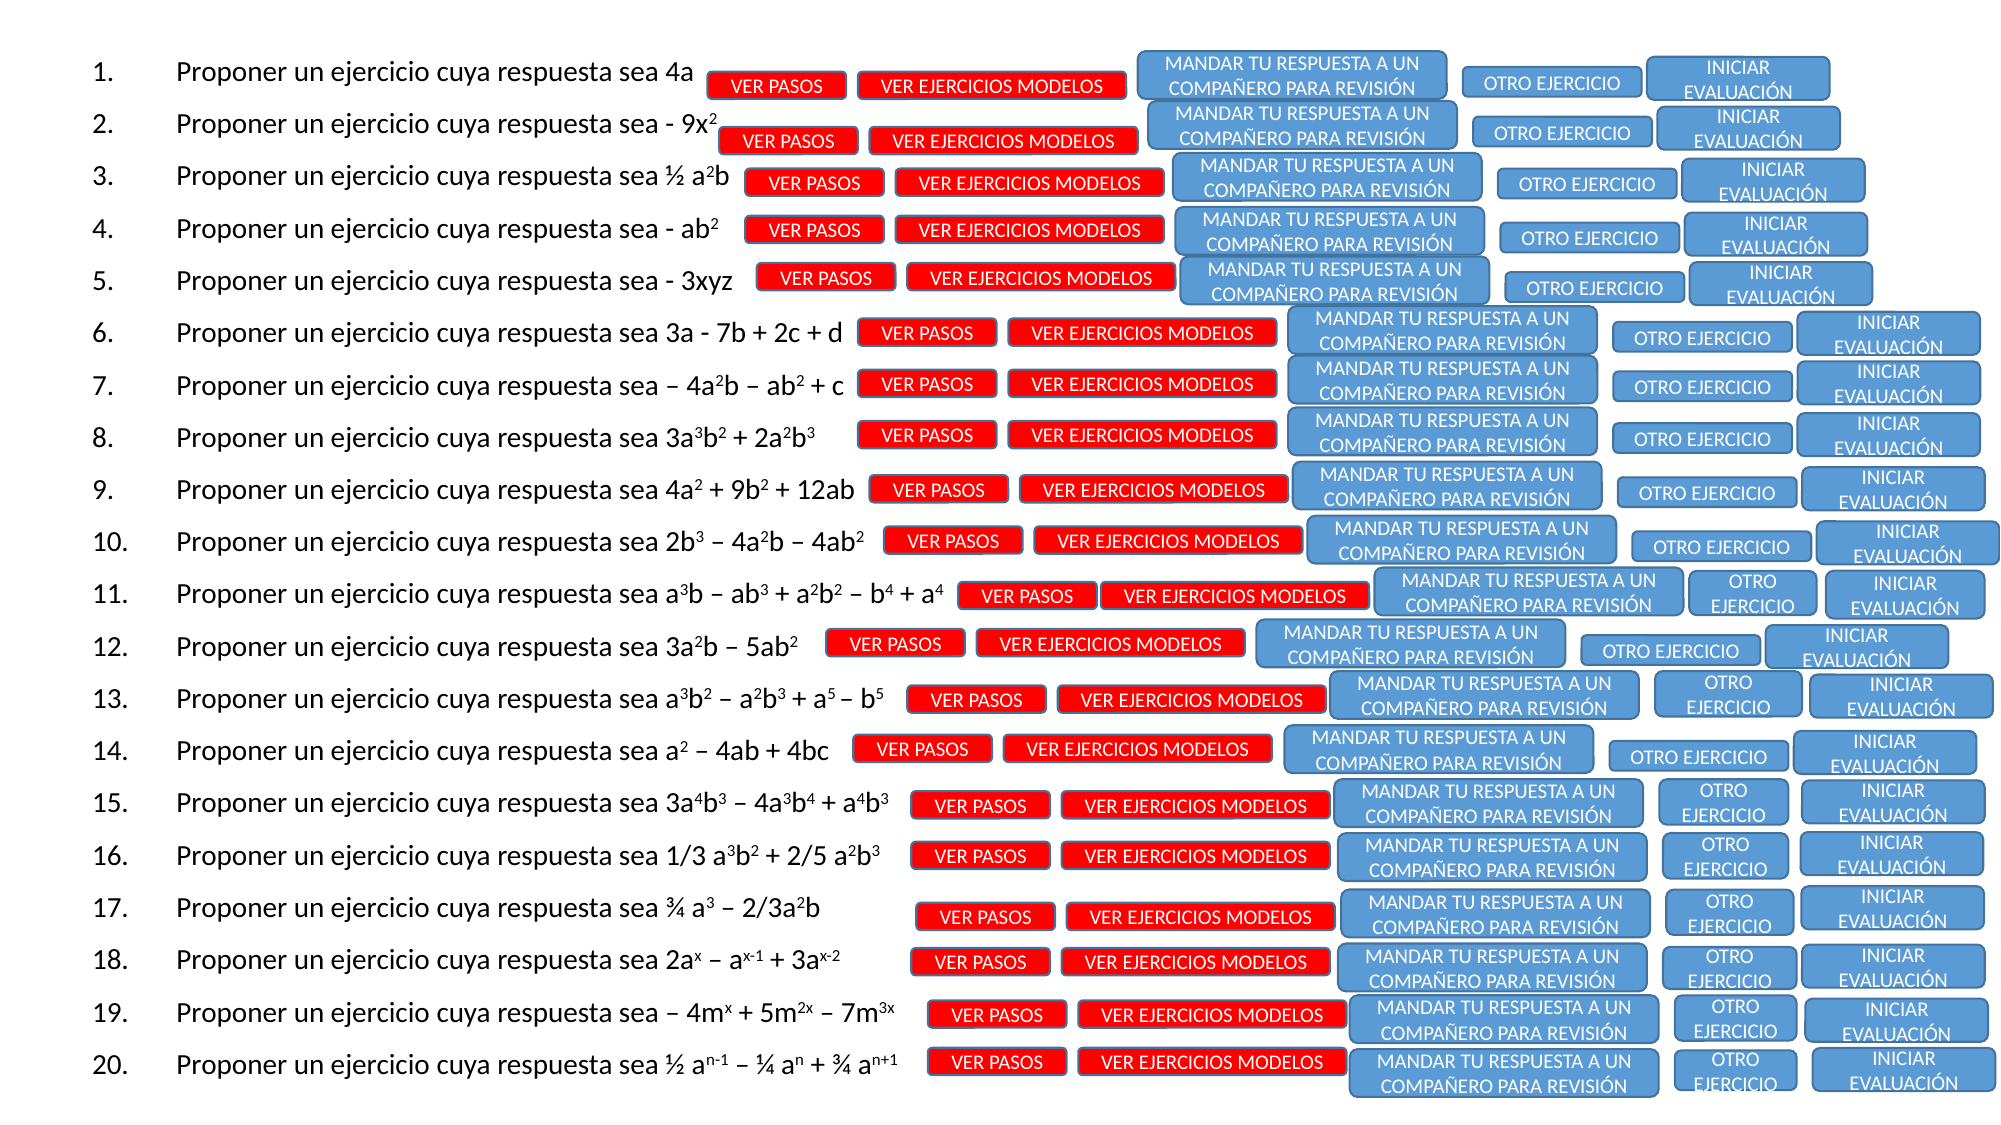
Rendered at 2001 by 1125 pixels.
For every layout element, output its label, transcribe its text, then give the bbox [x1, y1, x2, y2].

text_box VER EJERCICIOS MODELOS [1060, 790, 1332, 820]
text_box MANDAR TU RESPUESTA A UN COMPAÑERO PARA REVISIÓN [1328, 670, 1640, 720]
text_box VER EJERCICIOS MODELOS [975, 627, 1246, 658]
text_box INICIAR EVALUACIÓN [1764, 624, 1950, 670]
text_box INICIAR EVALUACIÓN [1688, 261, 1874, 307]
text_box VER EJERCICIOS MODELOS [1007, 317, 1278, 347]
text_box INICIAR EVALUACIÓN [1796, 310, 1982, 356]
text_box VER PASOS [910, 840, 1052, 871]
text_box VER EJERCICIOS MODELOS [1002, 733, 1274, 764]
text_box OTRO EJERCICIO [1688, 569, 1818, 617]
text_box OTRO EJERCICIO [1612, 320, 1794, 353]
text_box INICIAR EVALUACIÓN [1824, 569, 1986, 620]
text_box INICIAR EVALUACIÓN [1800, 943, 1986, 989]
text_box VER PASOS [910, 946, 1052, 977]
text_box MANDAR TU RESPUESTA A UN COMPAÑERO PARA REVISIÓN [1336, 942, 1648, 993]
text_box VER EJERCICIOS MODELOS [1065, 901, 1337, 932]
text_box MANDAR TU RESPUESTA A UN COMPAÑERO PARA REVISIÓN [1287, 354, 1599, 405]
text_box OTRO EJERCICIO [1608, 739, 1790, 772]
text_box OTRO EJERCICIO [1496, 167, 1678, 200]
text_box INICIAR EVALUACIÓN [1796, 412, 1982, 458]
text_box OTRO EJERCICIO [1461, 65, 1643, 98]
text_box MANDAR TU RESPUESTA A UN COMPAÑERO PARA REVISIÓN [1291, 460, 1603, 511]
text_box MANDAR TU RESPUESTA A UN COMPAÑERO PARA REVISIÓN [1373, 566, 1685, 617]
text_box VER EJERCICIOS MODELOS [1060, 840, 1332, 871]
text_box MANDAR TU RESPUESTA A UN COMPAÑERO PARA REVISIÓN [1348, 994, 1660, 1045]
text_box VER PASOS [906, 684, 1048, 714]
text_box INICIAR EVALUACIÓN [1800, 779, 1986, 825]
text_box OTRO EJERCICIO [1616, 476, 1798, 509]
text_box OTRO EJERCICIO [1472, 115, 1654, 148]
text_box VER PASOS [910, 790, 1052, 820]
text_box INICIAR EVALUACIÓN [1800, 466, 1986, 512]
text_box INICIAR EVALUACIÓN [1680, 157, 1866, 203]
text_box OTRO EJERCICIO [1499, 221, 1681, 254]
text_box INICIAR EVALUACIÓN [1792, 729, 1978, 776]
text_box MANDAR TU RESPUESTA A UN COMPAÑERO PARA REVISIÓN [1171, 151, 1483, 202]
text_box OTRO EJERCICIO [1631, 530, 1813, 563]
text_box MANDAR TU RESPUESTA A UN COMPAÑERO PARA REVISIÓN [1174, 205, 1486, 256]
text_box OTRO EJERCICIO [1654, 670, 1804, 718]
text_box OTRO EJERCICIO [1612, 370, 1794, 403]
text_box VER PASOS [706, 70, 848, 101]
text_box VER PASOS [852, 733, 994, 764]
text_box VER EJERCICIOS MODELOS [1007, 368, 1278, 399]
text_box MANDAR TU RESPUESTA A UN COMPAÑERO PARA REVISIÓN [1136, 50, 1448, 101]
text_box VER PASOS [718, 125, 859, 156]
text_box VER EJERCICIOS MODELOS [1077, 999, 1348, 1029]
text_box VER EJERCICIOS MODELOS [1077, 1046, 1348, 1077]
text_box INICIAR EVALUACIÓN [1800, 885, 1986, 931]
text_box MANDAR TU RESPUESTA A UN COMPAÑERO PARA REVISIÓN [1340, 888, 1652, 939]
text_box INICIAR EVALUACIÓN [1809, 673, 1994, 719]
text_box VER EJERCICIOS MODELOS [1056, 684, 1328, 714]
text_box VER PASOS [825, 627, 966, 658]
text_box VER EJERCICIOS MODELOS [1060, 946, 1332, 977]
text_box INICIAR EVALUACIÓN [1804, 997, 1990, 1043]
text_box OTRO EJERCICIO [1580, 634, 1762, 666]
text_box VER EJERCICIOS MODELOS [1033, 525, 1304, 555]
list Proponer un ejercicio cuya respuesta sea 4a Proponer un ejercicio cuya respuesta sea - 9x2 Proponer un ejercicio cuya respuesta sea ½ a2b Proponer un ejercicio cuya respuesta sea - ab2 Proponer un ejercicio cuya respuesta sea - 3xyz Proponer un ejercicio cuya respuesta sea 3a - 7b + 2c + d Proponer un ejercicio cuya respuesta sea – 4a2b – ab2 + c Proponer un ejercicio cuya respuesta sea 3a3b2 + 2a2b3 Proponer un ejercicio cuya respuesta sea 4a2 + 9b2 + 12ab Proponer un ejercicio cuya respuesta sea 2b3 – 4a2b – 4ab2 Proponer un ejercicio cuya respuesta sea a3b – ab3 + a2b2 – b4 + a4 Proponer un ejercicio cuya respuesta sea 3a2b – 5ab2 Proponer un ejercicio cuya respuesta sea a3b2 – a2b3 + a5 – b5 Proponer un ejercicio cuya respuesta sea a2 – 4ab + 4bc Proponer un ejercicio cuya respuesta sea 3a4b3 – 4a3b4 + a4b3 Proponer un ejercicio cuya respuesta sea 1/3 a3b2 + 2/5 a2b3 Proponer un ejercicio cuya respuesta sea ¾ a3 – 2/3a2b Proponer un ejercicio cuya respuesta sea 2ax – ax-1 + 3ax-2 Proponer un ejercicio cuya respuesta sea – 4mx + 5m2x – 7m3x Proponer un ejercicio cuya respuesta sea ½ an-1 – ¼ an + ¾ an+1 [77, 48, 1803, 1095]
text_box MANDAR TU RESPUESTA A UN COMPAÑERO PARA REVISIÓN [1306, 514, 1618, 565]
text_box MANDAR TU RESPUESTA A UN COMPAÑERO PARA REVISIÓN [1348, 1048, 1660, 1098]
text_box INICIAR EVALUACIÓN [1799, 831, 1985, 877]
text_box VER PASOS [926, 1046, 1068, 1077]
text_box MANDAR TU RESPUESTA A UN COMPAÑERO PARA REVISIÓN [1255, 618, 1567, 669]
text_box VER PASOS [856, 368, 998, 399]
text_box VER EJERCICIOS MODELOS [894, 214, 1165, 245]
text_box INICIAR EVALUACIÓN [1645, 55, 1831, 101]
text_box MANDAR TU RESPUESTA A UN COMPAÑERO PARA REVISIÓN [1336, 832, 1648, 883]
text_box VER PASOS [957, 580, 1098, 611]
text_box VER EJERCICIOS MODELOS [868, 125, 1139, 156]
text_box VER EJERCICIOS MODELOS [1099, 580, 1371, 611]
text_box VER PASOS [744, 214, 885, 245]
text_box INICIAR EVALUACIÓN [1683, 211, 1869, 257]
text_box INICIAR EVALUACIÓN [1796, 360, 1982, 406]
text_box MANDAR TU RESPUESTA A UN COMPAÑERO PARA REVISIÓN [1283, 724, 1595, 775]
text_box MANDAR TU RESPUESTA A UN COMPAÑERO PARA REVISIÓN [1147, 99, 1459, 150]
text_box OTRO EJERCICIO [1673, 994, 1798, 1042]
text_box VER EJERCICIOS MODELOS [1007, 419, 1278, 450]
text_box OTRO EJERCICIO [1658, 778, 1790, 826]
text_box VER PASOS [744, 167, 885, 197]
text_box VER PASOS [915, 901, 1057, 932]
text_box VER PASOS [755, 261, 897, 292]
text_box VER EJERCICIOS MODELOS [894, 167, 1165, 197]
text_box OTRO EJERCICIO [1673, 1049, 1798, 1092]
text_box VER PASOS [856, 419, 998, 450]
text_box VER EJERCICIOS MODELOS [856, 70, 1128, 101]
text_box OTRO EJERCICIO [1612, 422, 1794, 454]
text_box VER EJERCICIOS MODELOS [906, 261, 1177, 292]
text_box OTRO EJERCICIO [1665, 888, 1795, 936]
text_box MANDAR TU RESPUESTA A UN COMPAÑERO PARA REVISIÓN [1287, 406, 1599, 457]
text_box OTRO EJERCICIO [1504, 271, 1686, 303]
text_box OTRO EJERCICIO [1661, 945, 1798, 991]
text_box VER PASOS [856, 317, 998, 347]
text_box VER PASOS [926, 999, 1068, 1029]
text_box INICIAR EVALUACIÓN [1656, 105, 1842, 151]
text_box VER EJERCICIOS MODELOS [1018, 474, 1290, 504]
text_box MANDAR TU RESPUESTA A UN COMPAÑERO PARA REVISIÓN [1179, 255, 1491, 306]
text_box MANDAR TU RESPUESTA A UN COMPAÑERO PARA REVISIÓN [1287, 305, 1599, 355]
text_box INICIAR EVALUACIÓN [1815, 520, 2000, 566]
text_box MANDAR TU RESPUESTA A UN COMPAÑERO PARA REVISIÓN [1333, 778, 1645, 829]
text_box VER PASOS [868, 474, 1010, 504]
text_box VER PASOS [882, 525, 1024, 555]
text_box INICIAR EVALUACIÓN [1811, 1046, 1997, 1093]
text_box OTRO EJERCICIO [1661, 831, 1790, 880]
